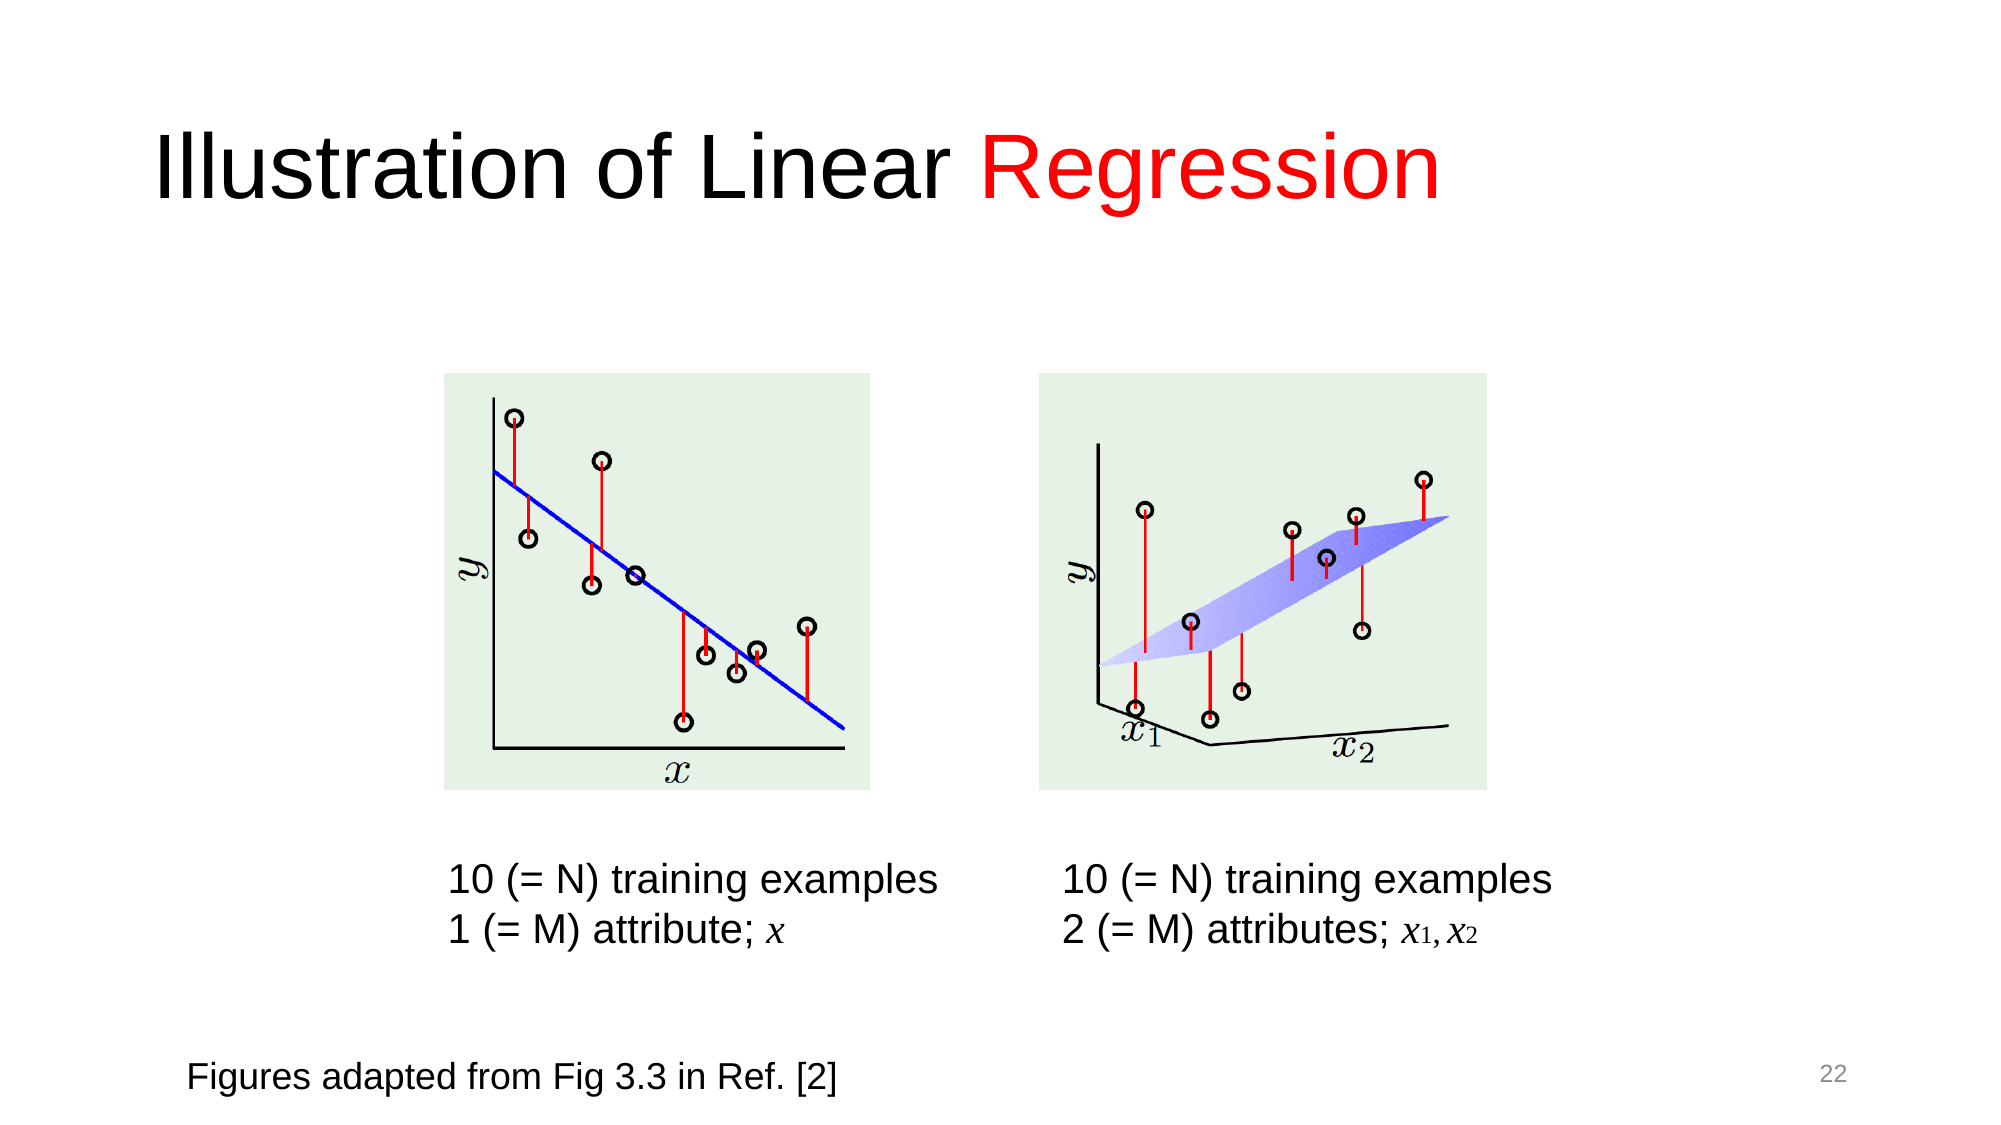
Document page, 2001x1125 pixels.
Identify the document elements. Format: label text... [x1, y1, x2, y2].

text_box 10 (= N) training examples 2 (= M) attributes; x1, x2 [1047, 844, 1596, 960]
slide_number 22 [1412, 1042, 1863, 1103]
text_box Figures adapted from Fig 3.3 in Ref. [2] [171, 1044, 870, 1105]
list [1039, 373, 1487, 790]
title Illustration of Linear Regression [137, 59, 1863, 278]
picture [444, 373, 870, 790]
text_box 10 (= N) training examples 1 (= M) attribute; x [432, 844, 1000, 960]
